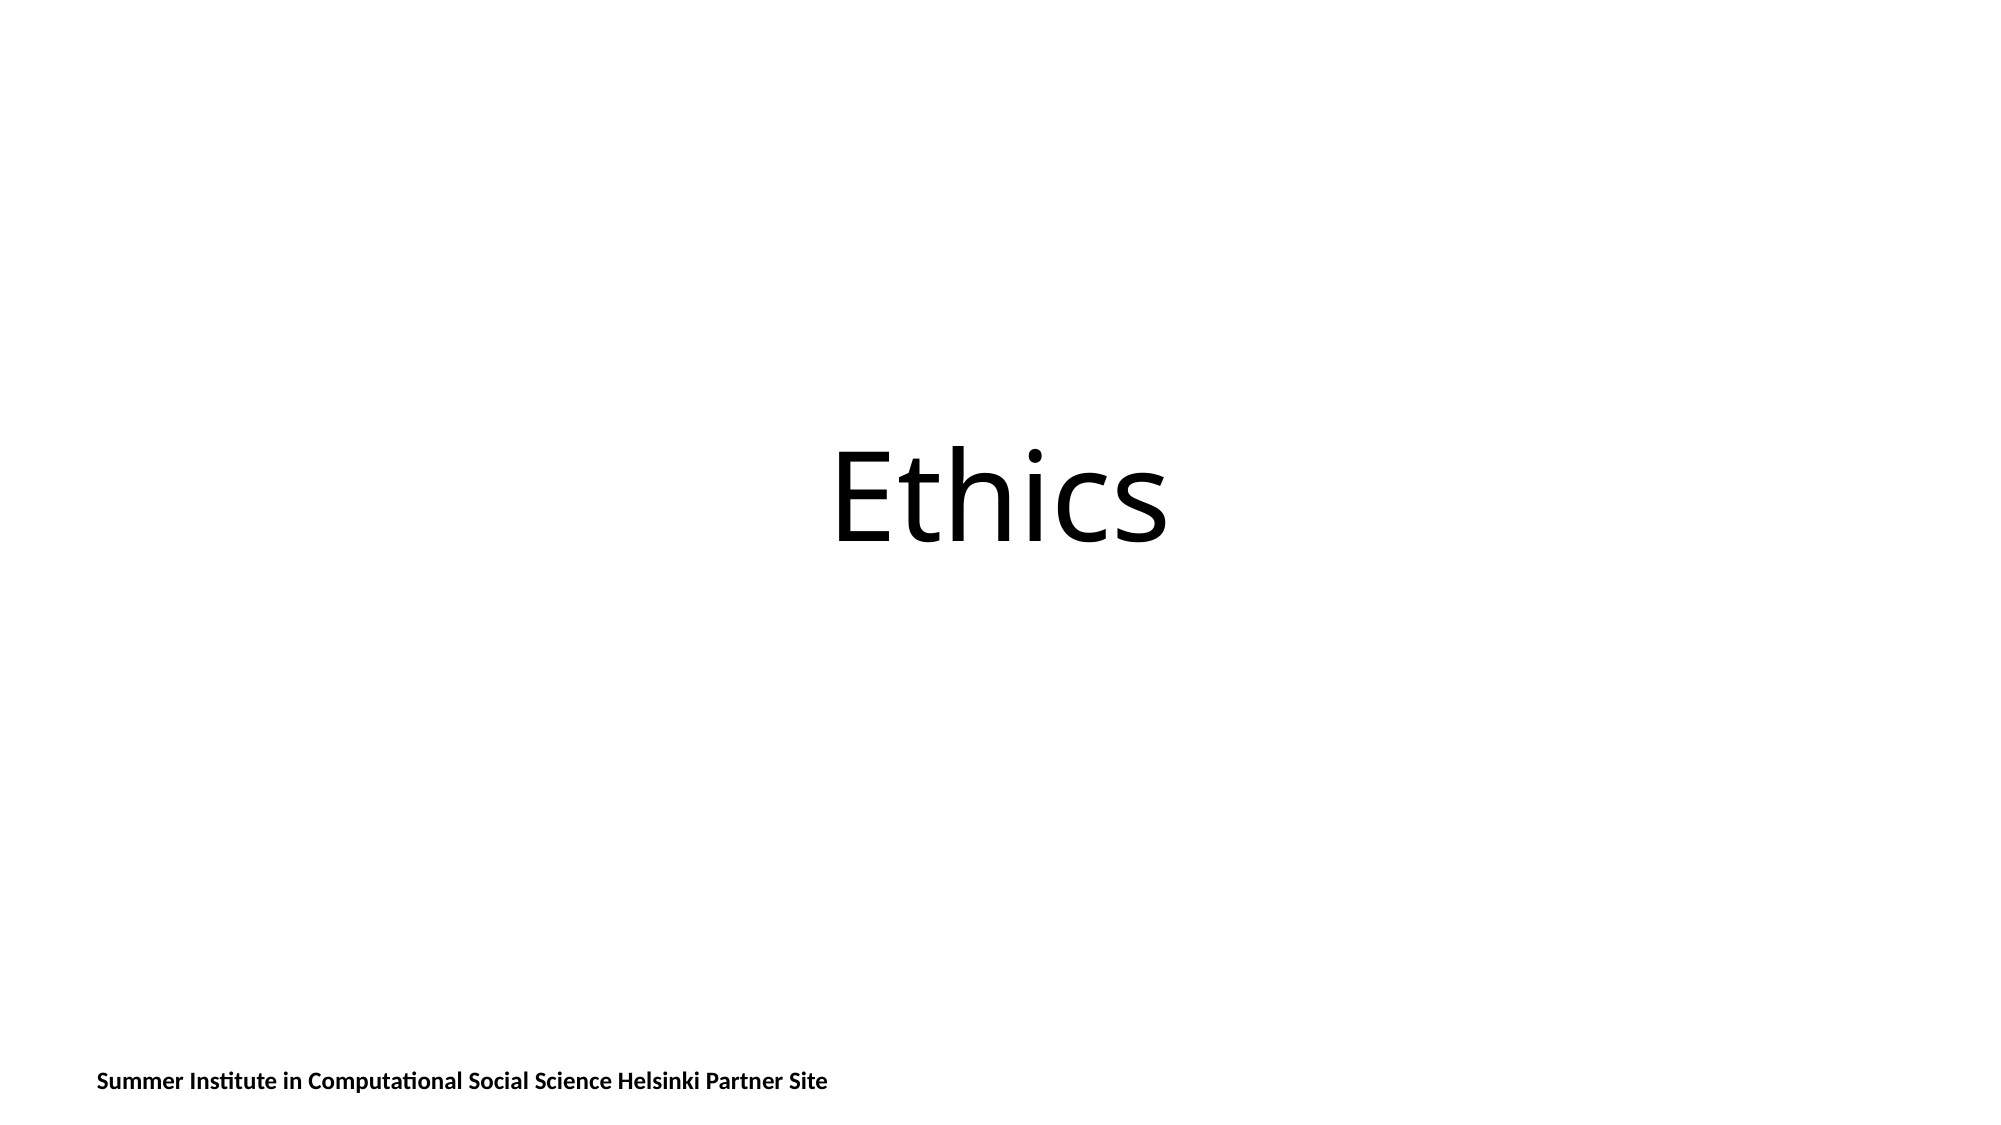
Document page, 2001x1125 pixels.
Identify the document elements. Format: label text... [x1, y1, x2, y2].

title Ethics [249, 184, 1750, 576]
